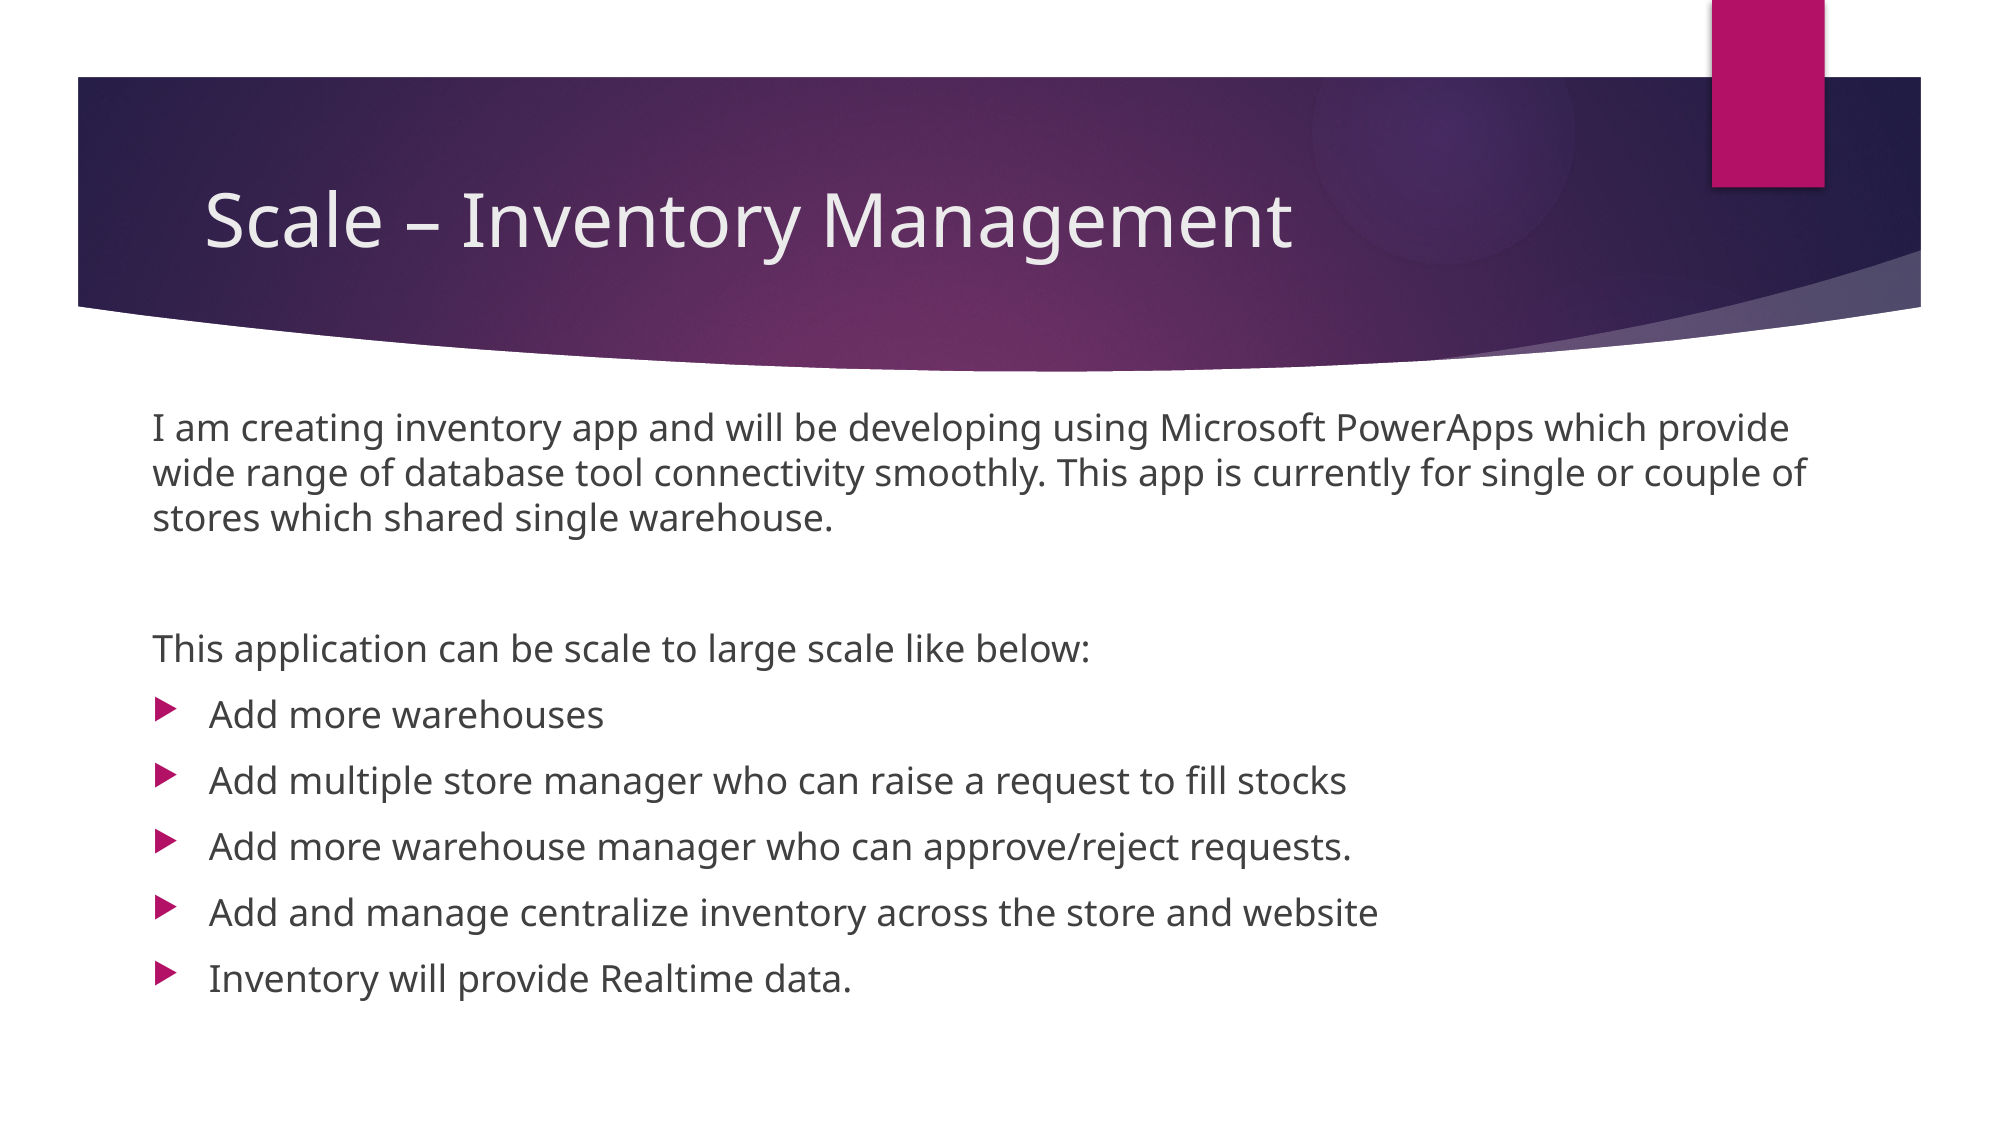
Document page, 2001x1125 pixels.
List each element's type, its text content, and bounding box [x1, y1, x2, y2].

list I am creating inventory app and will be developing using Microsoft PowerApps which provide wide range of database tool connectivity smoothly. This app is currently for single or couple of stores which shared single warehouse. This application can be scale to large scale like below: Add more warehouses Add multiple store manager who can raise a request to fill stocks Add more warehouse manager who can approve/reject requests. Add and manage centralize inventory across the store and website Inventory will provide Realtime data. [137, 396, 1859, 1039]
title Scale – Inventory Management [189, 159, 1627, 276]
